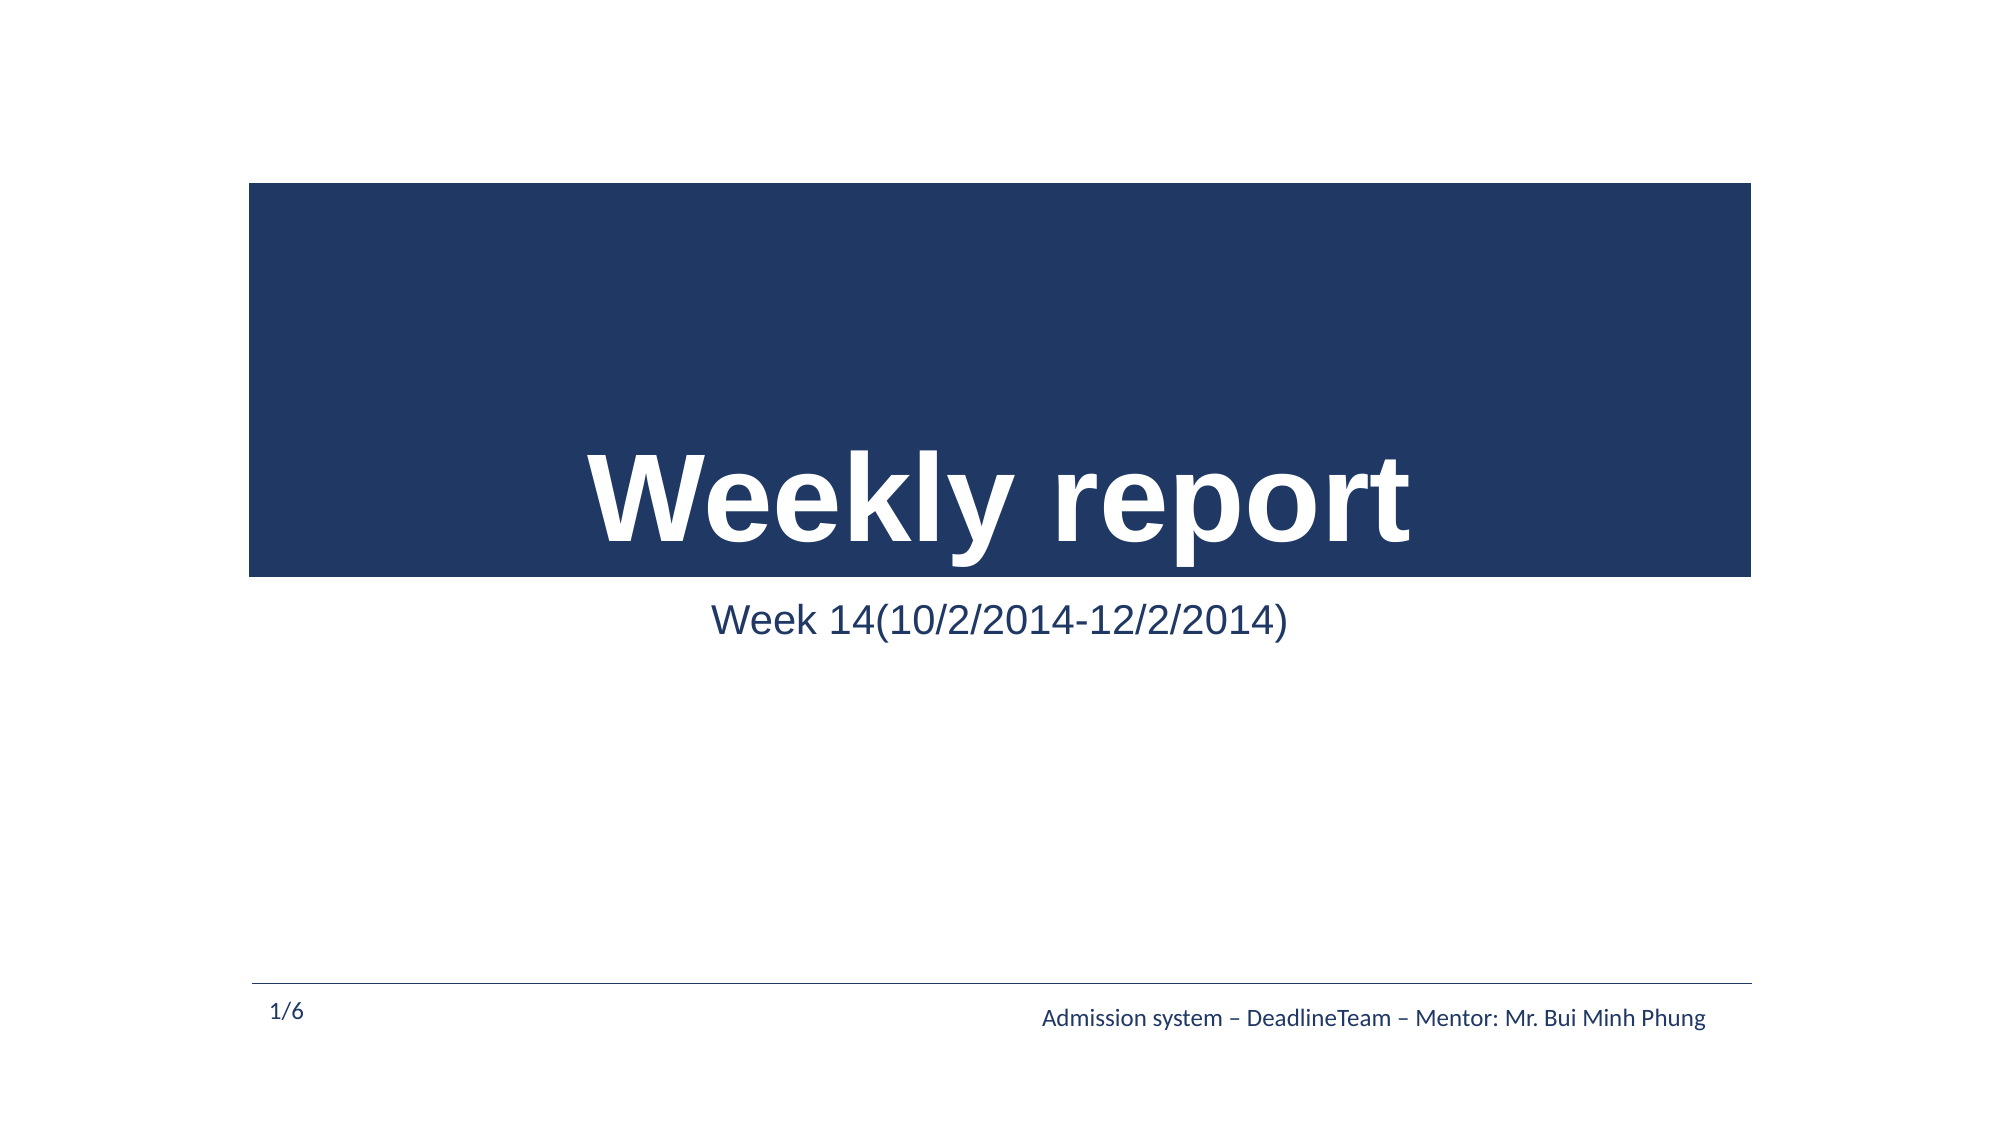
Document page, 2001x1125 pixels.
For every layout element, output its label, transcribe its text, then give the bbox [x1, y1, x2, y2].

title Weekly report [249, 184, 1750, 576]
text_box 1/6 [254, 987, 323, 1033]
text_box Admission system – DeadlineTeam – Mentor: Mr. Bui Minh Phung [1027, 994, 1723, 1040]
subtitle Week 14(10/2/2014-12/2/2014) [249, 590, 1750, 863]
